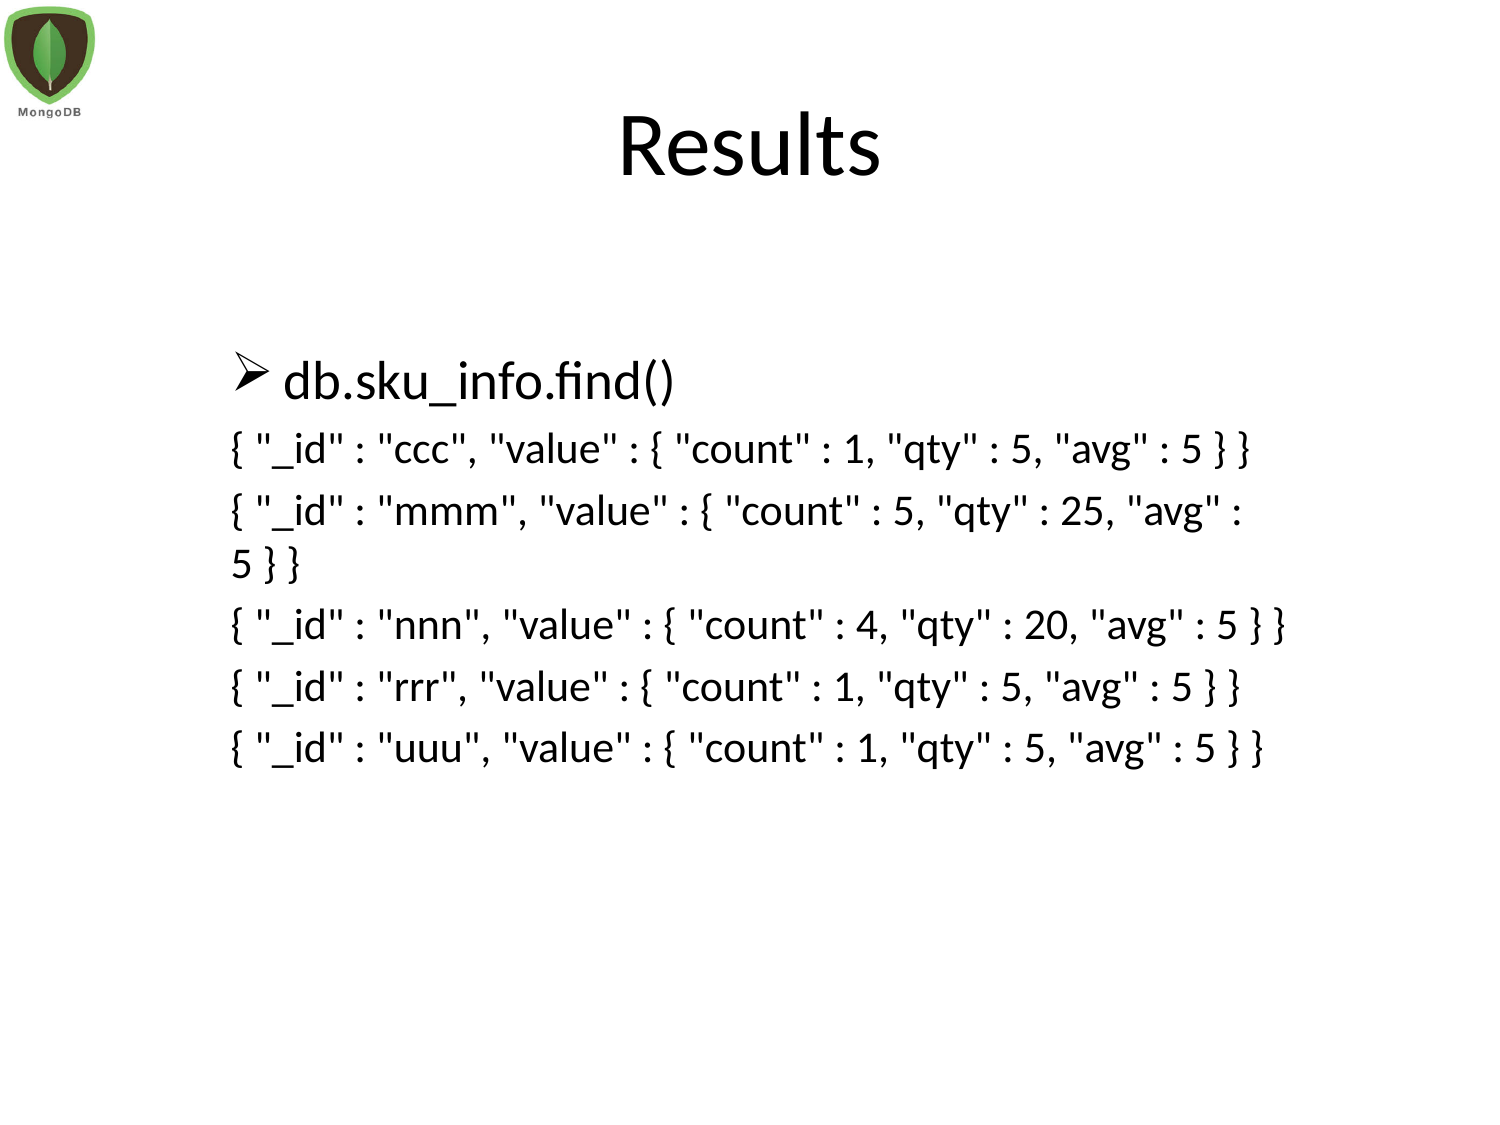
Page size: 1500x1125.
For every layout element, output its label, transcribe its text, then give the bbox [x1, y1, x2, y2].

picture [0, 0, 100, 126]
title Results [75, 45, 1425, 233]
list db.sku_info.find() { "_id" : "ccc", "value" : { "count" : 1, "qty" : 5, "avg" : 5 } } { "_id" : "mmm", "value" : { "count" : 5, "qty" : 25, "avg" : 5 } } { "_id" : "nnn", "value" : { "count" : 4, "qty" : 20, "avg" : 5 } } { "_id" : "rrr", "value" : { "count" : 1, "qty" : 5, "avg" : 5 } } { "_id" : "uuu", "value" : { "count" : 1, "qty" : 5, "avg" : 5 } } [215, 337, 1313, 895]
